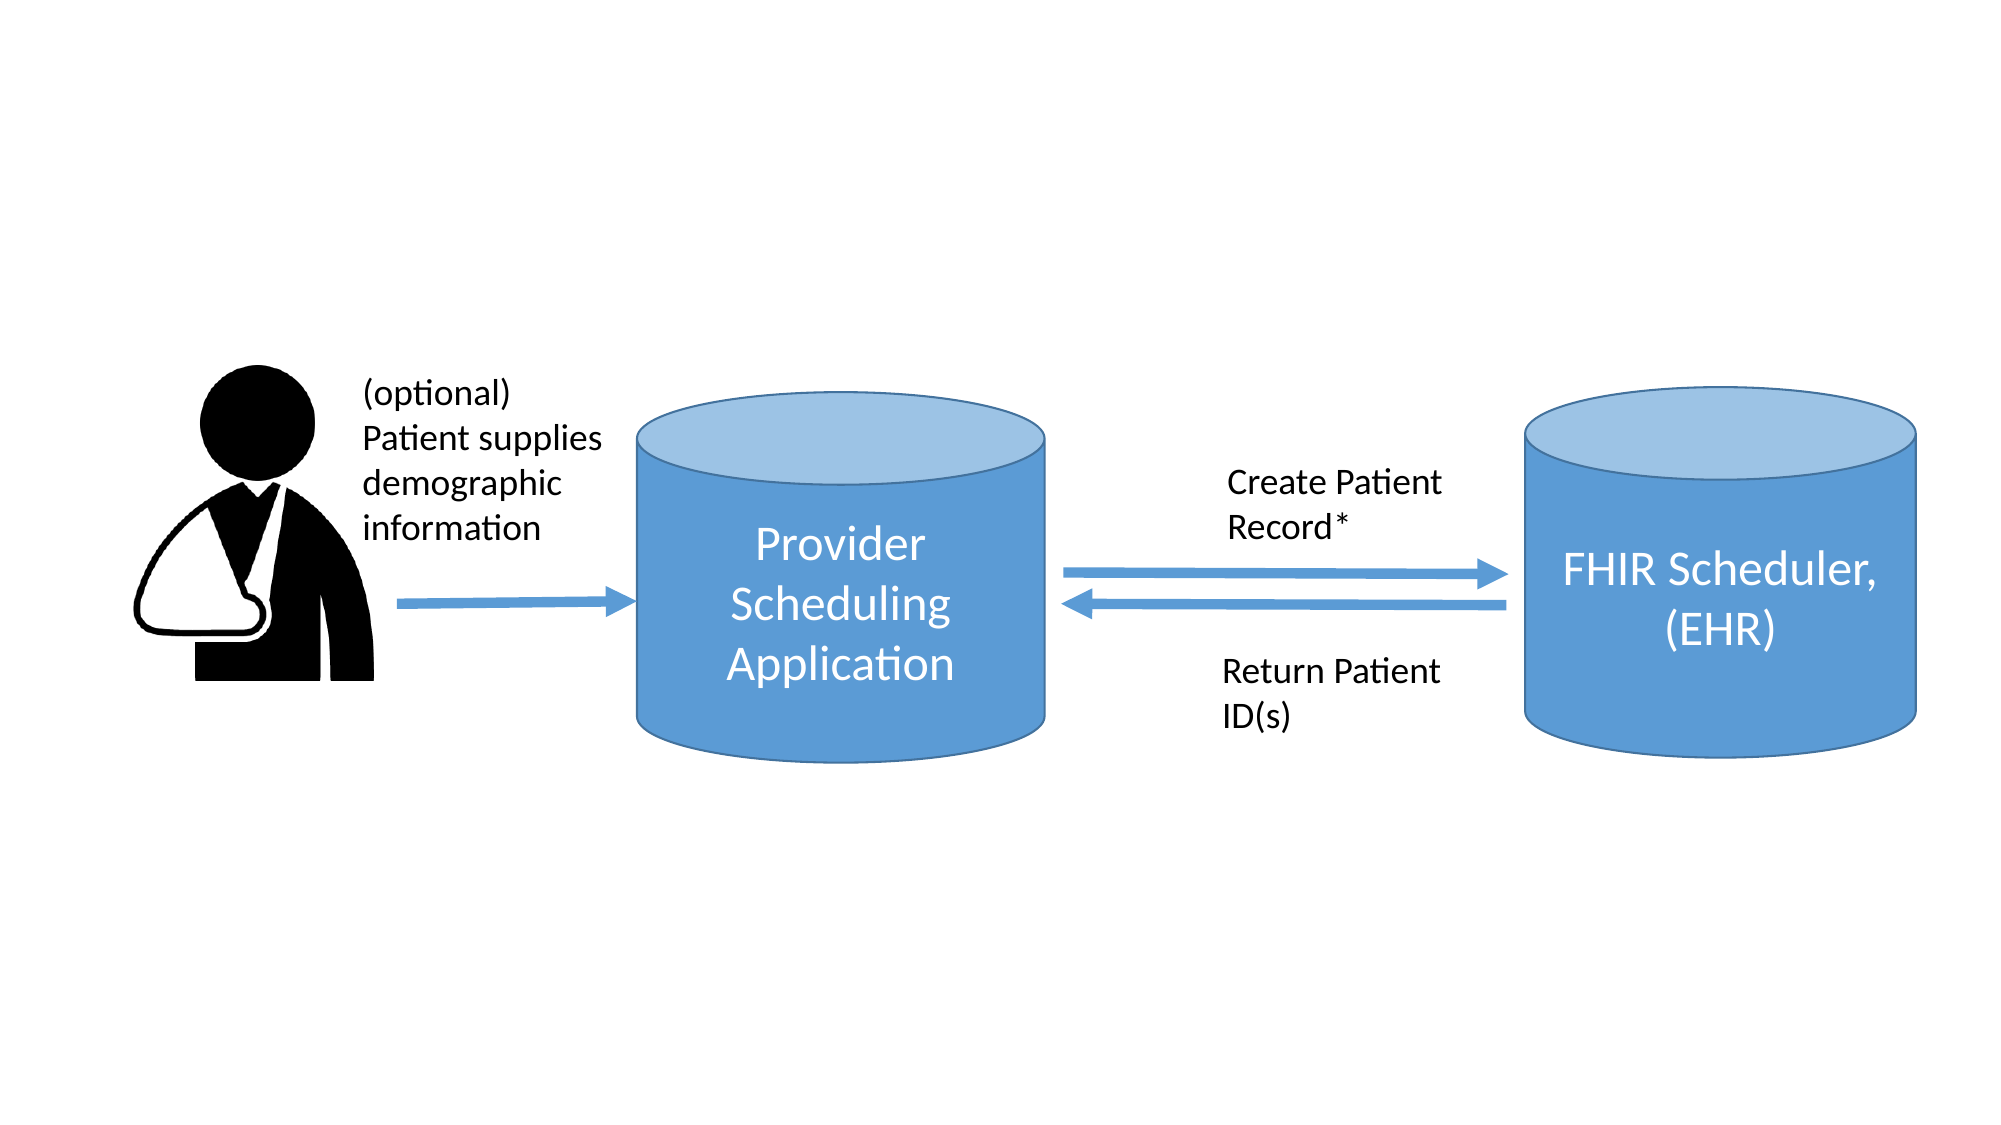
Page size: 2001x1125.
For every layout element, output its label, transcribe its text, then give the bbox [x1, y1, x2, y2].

text_box (optional) Patient supplies demographic information [347, 360, 633, 556]
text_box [1063, 449, 1509, 575]
picture [95, 365, 411, 681]
text_box Return Patient ID(s) [1207, 638, 1484, 743]
text_box FHIR Scheduler, (EHR) [1524, 386, 1917, 759]
text_box Provider Scheduling Application [635, 391, 1046, 764]
